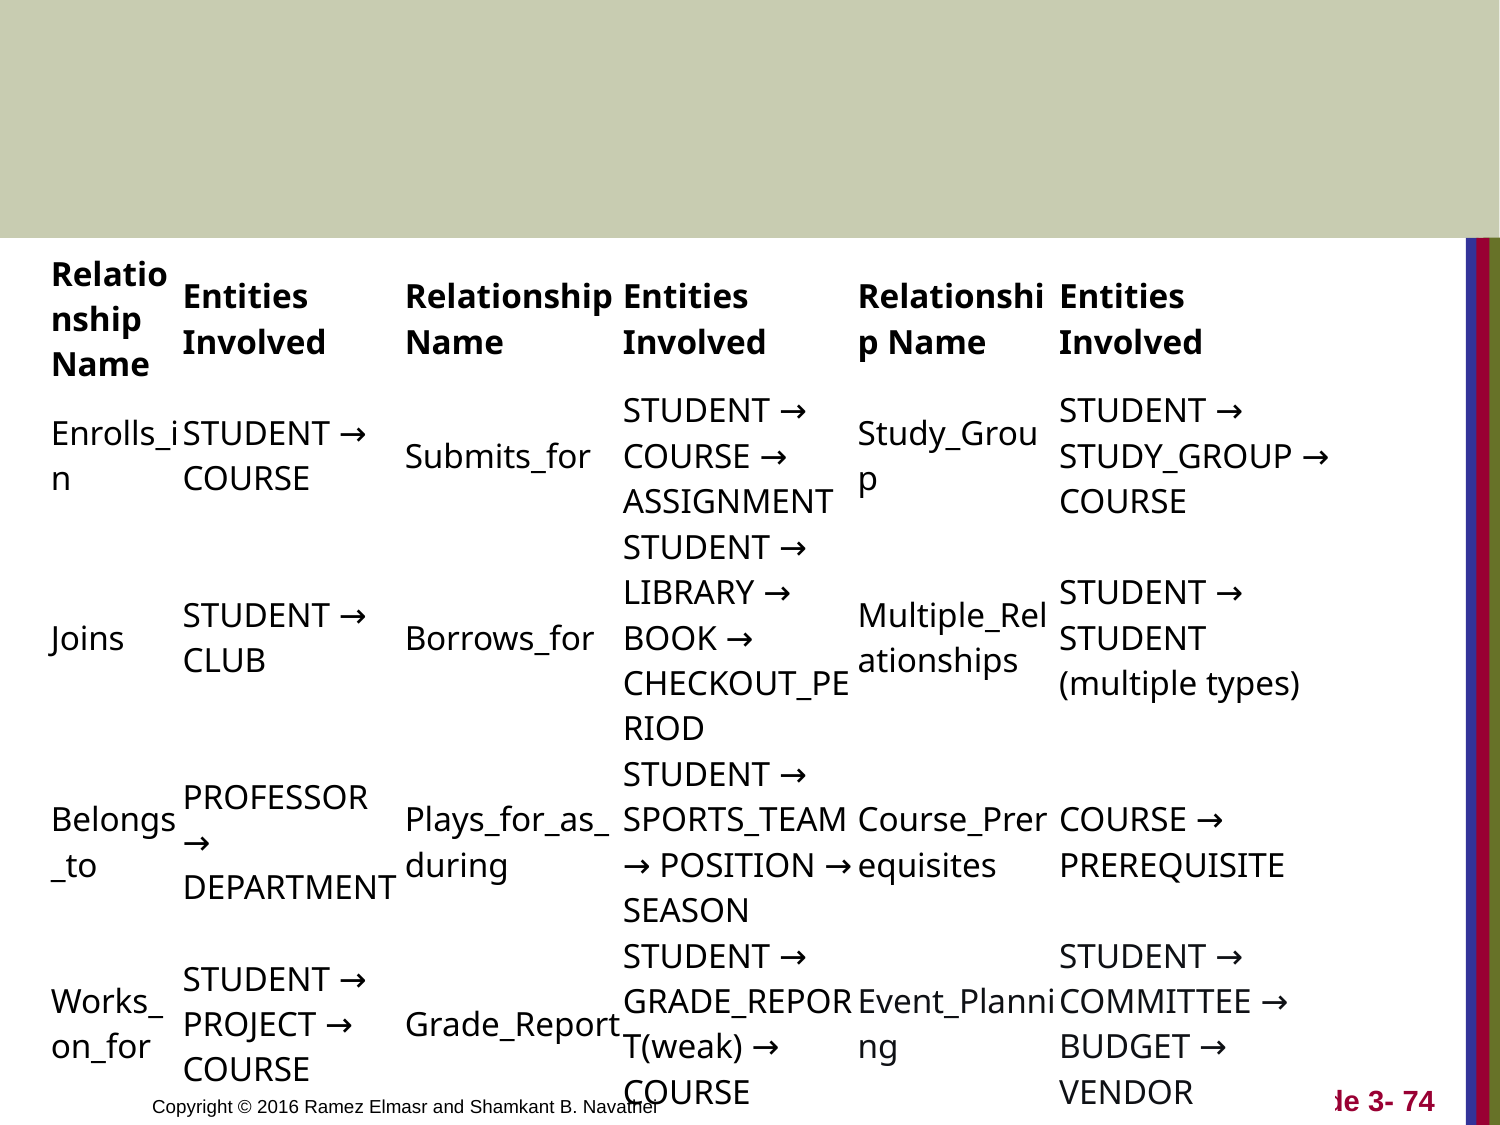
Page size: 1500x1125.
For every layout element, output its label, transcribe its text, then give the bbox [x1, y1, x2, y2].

table_header Entities Involved [622, 250, 857, 387]
table_cell Multiple_Relationships [857, 523, 1058, 750]
table_cell STUDENT → COURSE → ASSIGNMENT [622, 387, 857, 523]
table_cell STUDENT → CLUB [182, 523, 404, 750]
table_header Relationship Name [404, 250, 622, 387]
table_cell Borrows_for [404, 523, 622, 750]
table_cell STUDENT → COMMITTEE → BUDGET → VENDOR [1058, 932, 1335, 1114]
table_cell PROFESSOR → DEPARTMENT [182, 750, 404, 932]
table_cell STUDENT → STUDENT (multiple types) [1058, 523, 1335, 750]
table_cell Course_Prerequisites [857, 750, 1058, 932]
table_cell STUDENT → SPORTS_TEAM → POSITION → SEASON [622, 750, 857, 932]
table_cell Submits_for [404, 387, 622, 523]
table_cell STUDENT → LIBRARY → BOOK → CHECKOUT_PERIOD [622, 523, 857, 750]
table_cell Study_Group [857, 387, 1058, 523]
slide_number Slide 3- [1137, 1049, 1451, 1125]
table_cell STUDENT → STUDY_GROUP → COURSE [1058, 387, 1335, 523]
table_cell STUDENT → COURSE [182, 387, 404, 523]
table_header Relationship Name [857, 250, 1058, 387]
table_cell STUDENT → GRADE_REPORT(weak) → COURSE [622, 932, 857, 1114]
table_header Relationship Name [50, 250, 182, 387]
table_cell STUDENT → PROJECT → COURSE [182, 932, 404, 1114]
table_cell Enrolls_in [50, 387, 182, 523]
table_header Entities Involved [1058, 250, 1335, 387]
table_cell Plays_for_as_during [404, 750, 622, 932]
table_cell Event_Planning [857, 932, 1058, 1114]
table_cell COURSE → PREREQUISITE [1058, 750, 1335, 932]
table_cell Grade_Report [404, 932, 622, 1114]
table_header Entities Involved [182, 250, 404, 387]
table_cell Belongs_to [50, 750, 182, 932]
table_cell Joins [50, 523, 182, 750]
table_cell Works_on_for [50, 932, 182, 1114]
